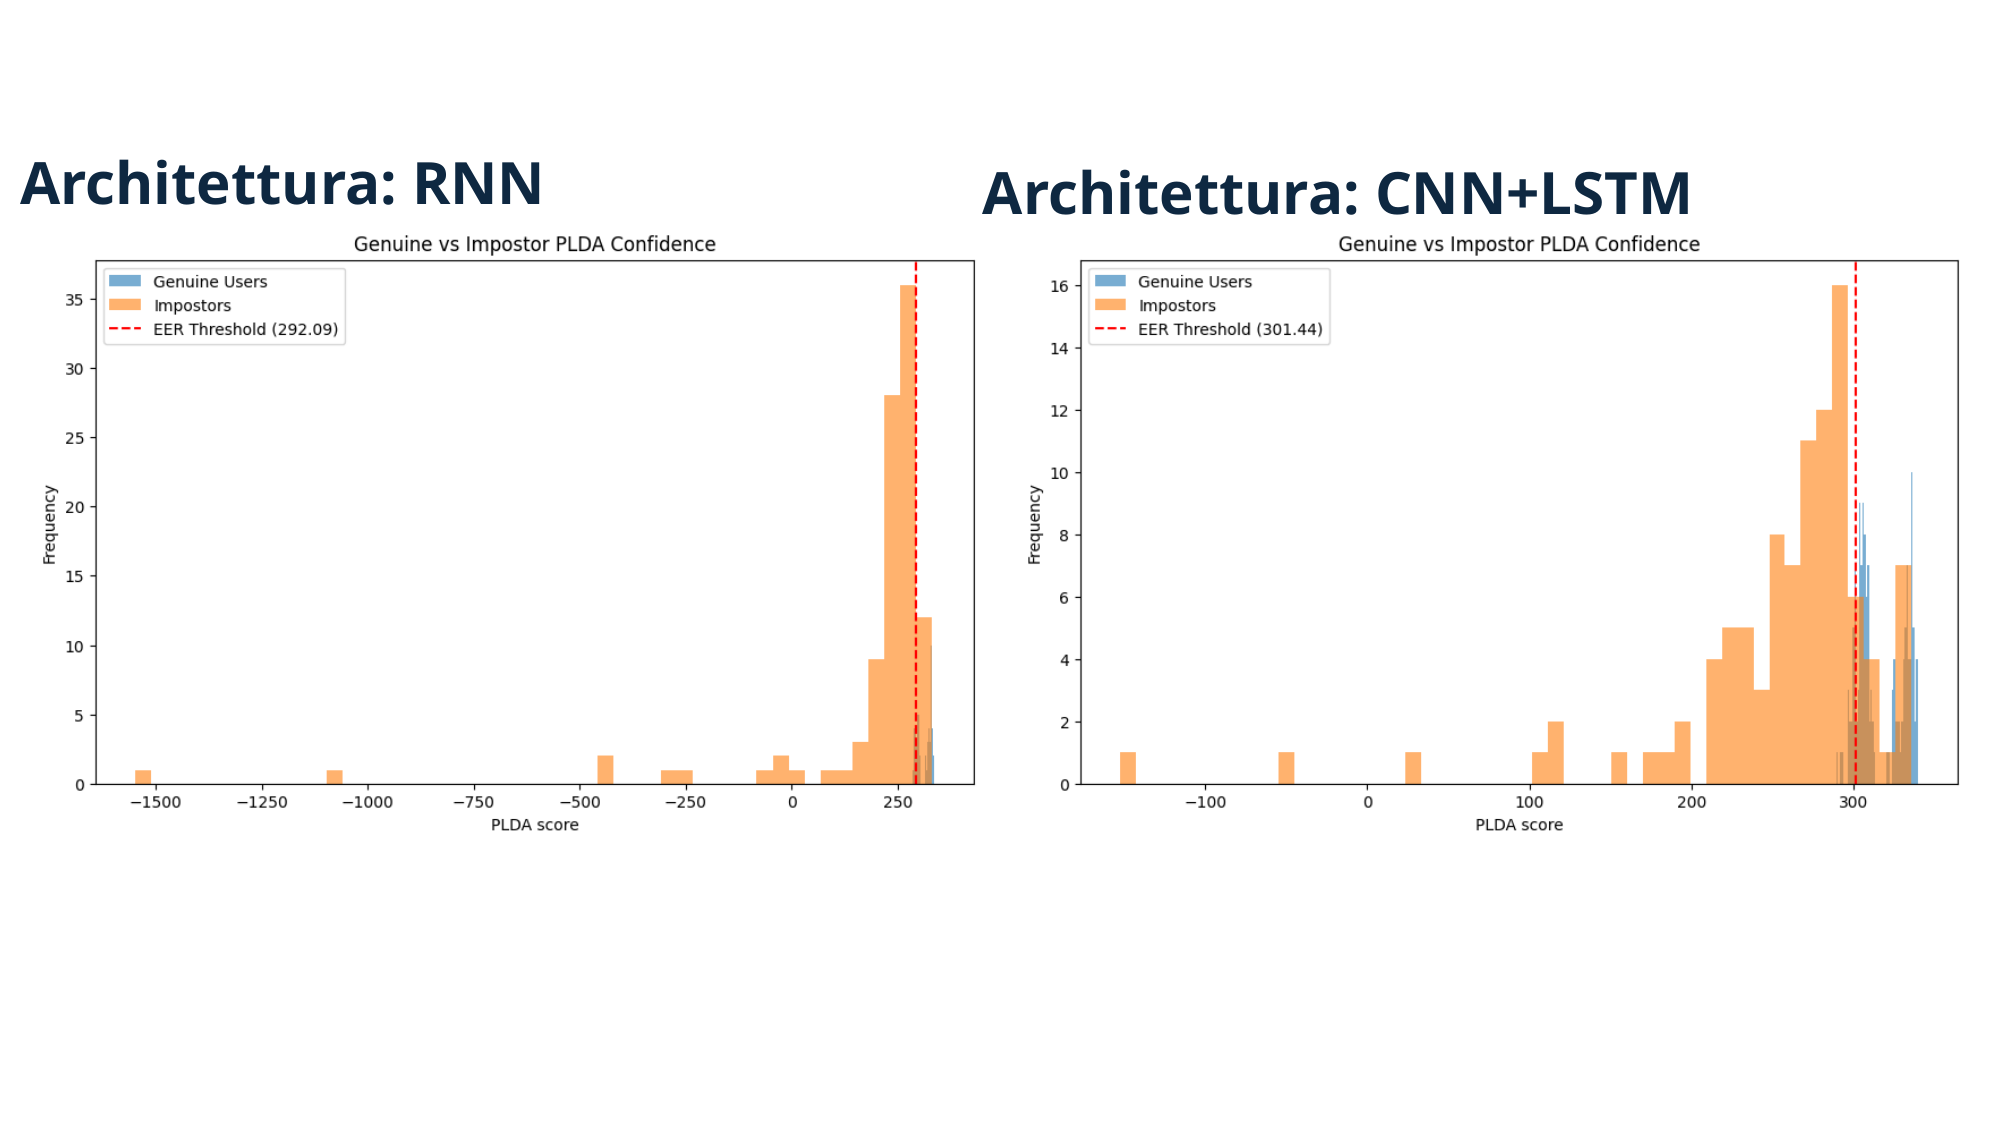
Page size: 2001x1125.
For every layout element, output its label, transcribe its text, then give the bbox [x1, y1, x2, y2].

picture [31, 224, 985, 845]
text_box Architettura: CNN+LSTM [968, 148, 1709, 234]
text_box Architettura: RNN [5, 139, 561, 224]
picture [1015, 224, 1969, 844]
